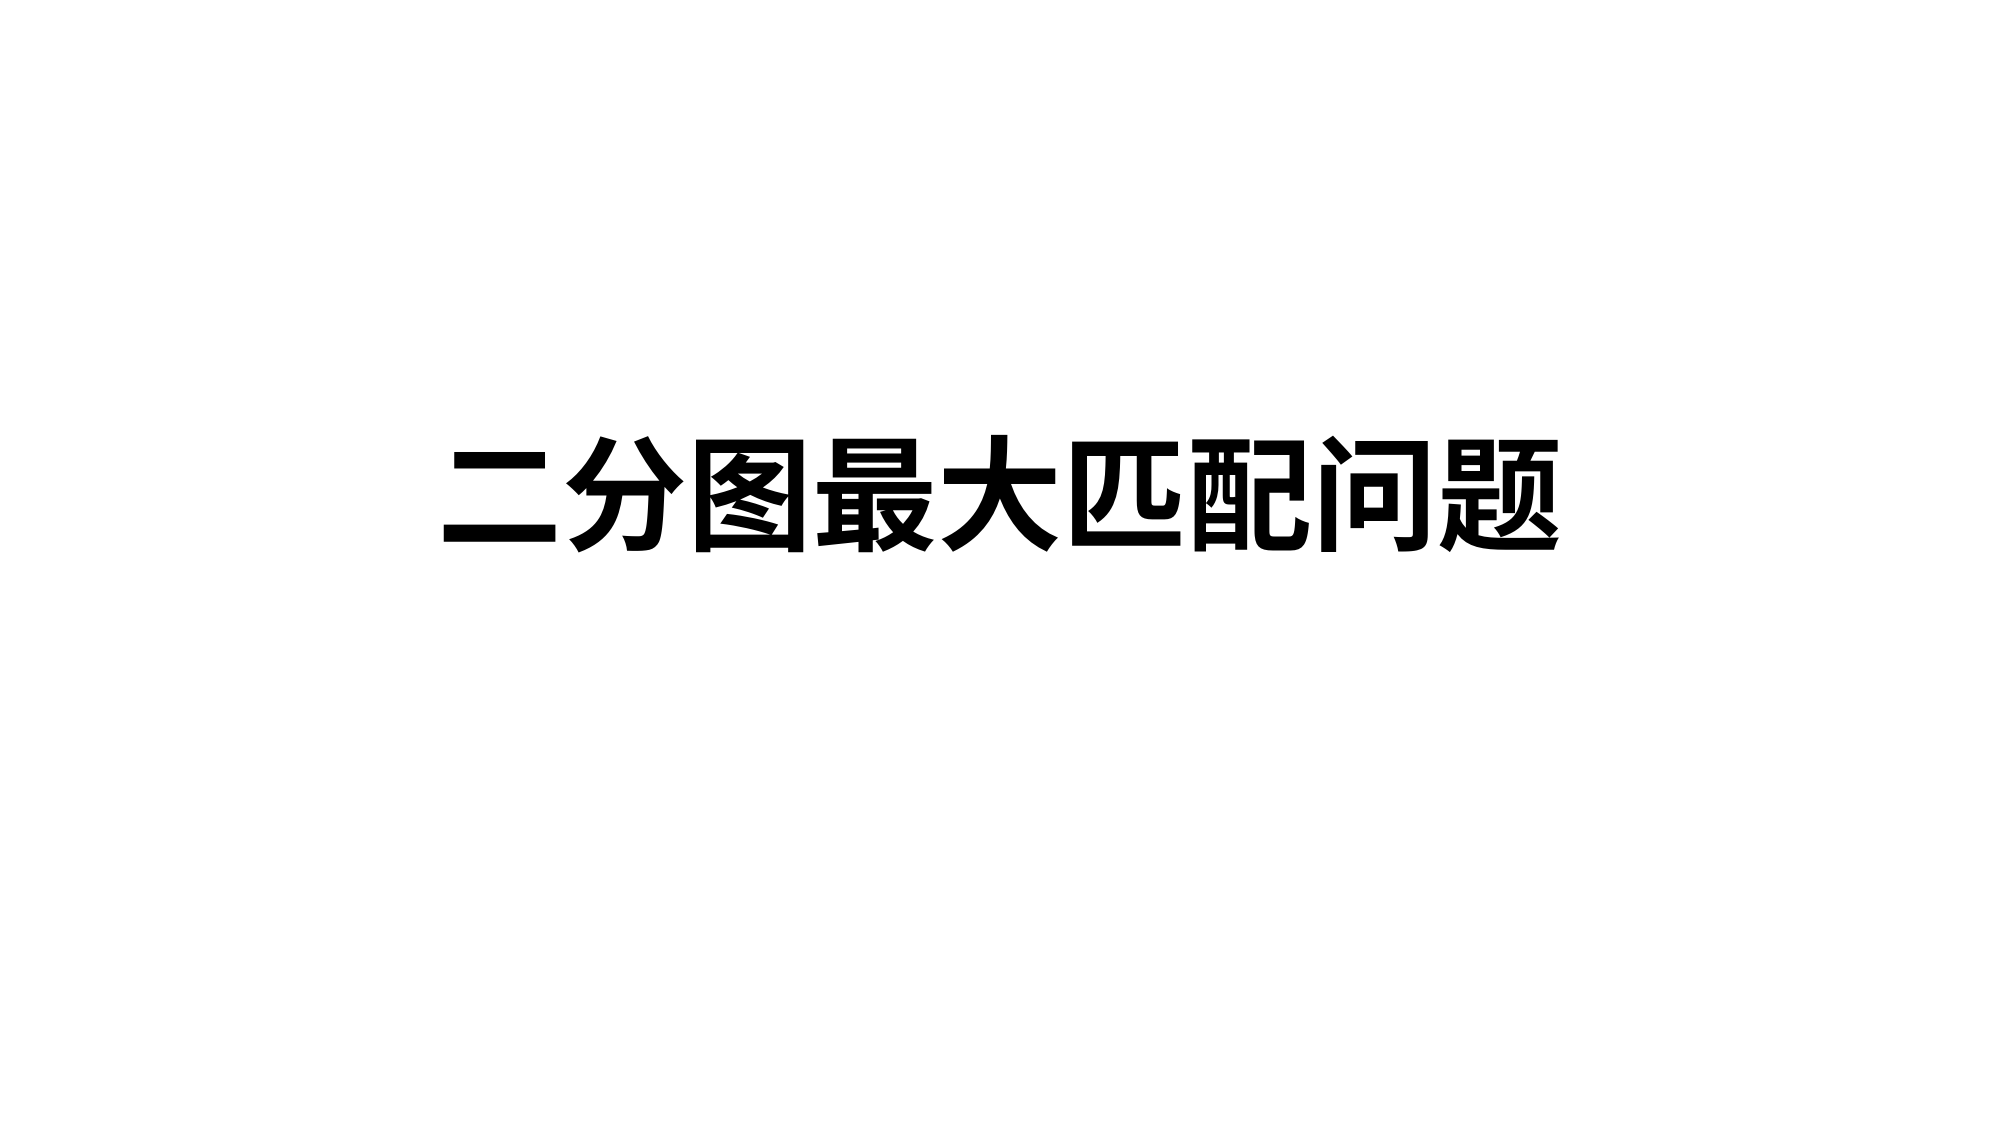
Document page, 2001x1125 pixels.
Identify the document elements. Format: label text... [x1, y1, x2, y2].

title 二分图最大匹配问题 [249, 184, 1750, 576]
